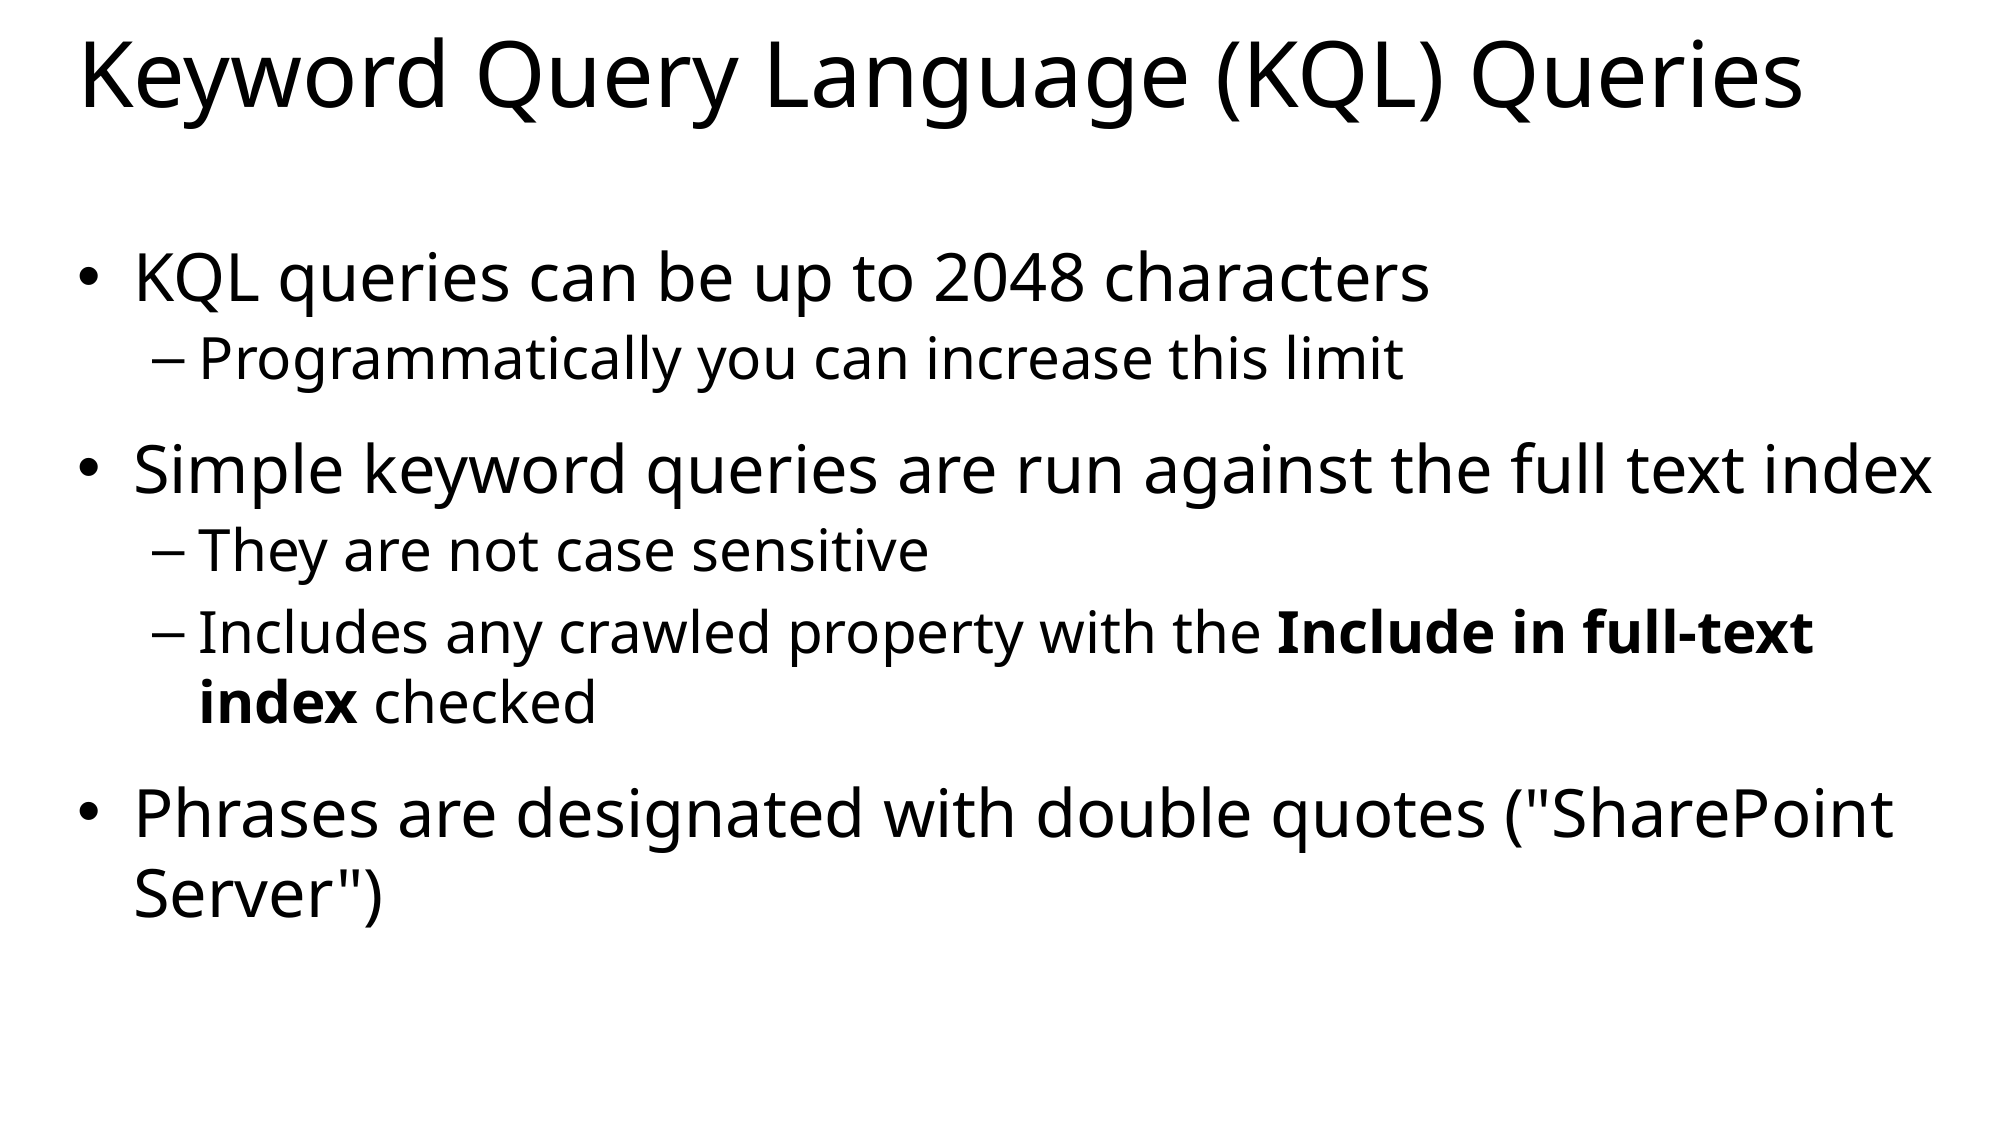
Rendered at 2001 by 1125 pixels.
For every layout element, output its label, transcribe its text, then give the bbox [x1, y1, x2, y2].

title Keyword Query Language (KQL) Queries [62, 29, 1953, 205]
list KQL queries can be up to 2048 characters Programmatically you can increase this limit Simple keyword queries are run against the full text index They are not case sensitive Includes any crawled property with the Include in full-text index checked Phrases are designated with double quotes ("SharePoint Server") [62, 227, 1953, 1096]
